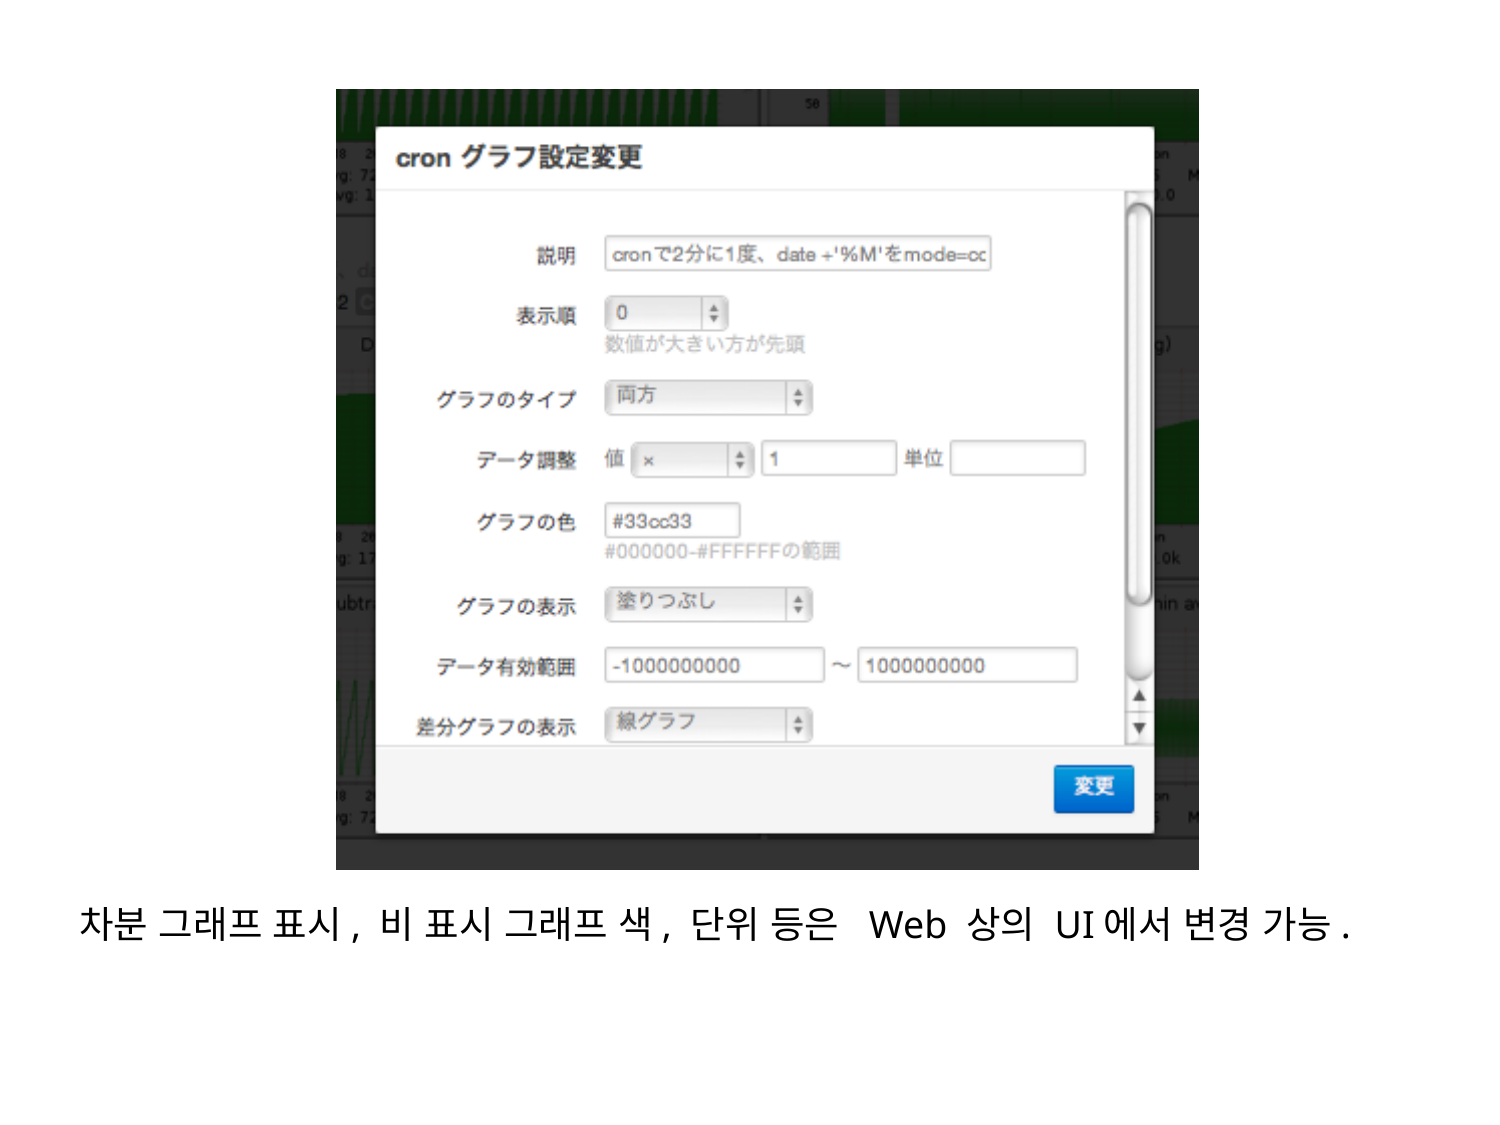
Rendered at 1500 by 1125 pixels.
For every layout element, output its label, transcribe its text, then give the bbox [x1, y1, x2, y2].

picture [336, 89, 1200, 871]
text_box 차분 그래프 표시, 비 표시 그래프 색, 단위 등은 Web 상의 UI에서 변경 가능. [64, 893, 1424, 953]
